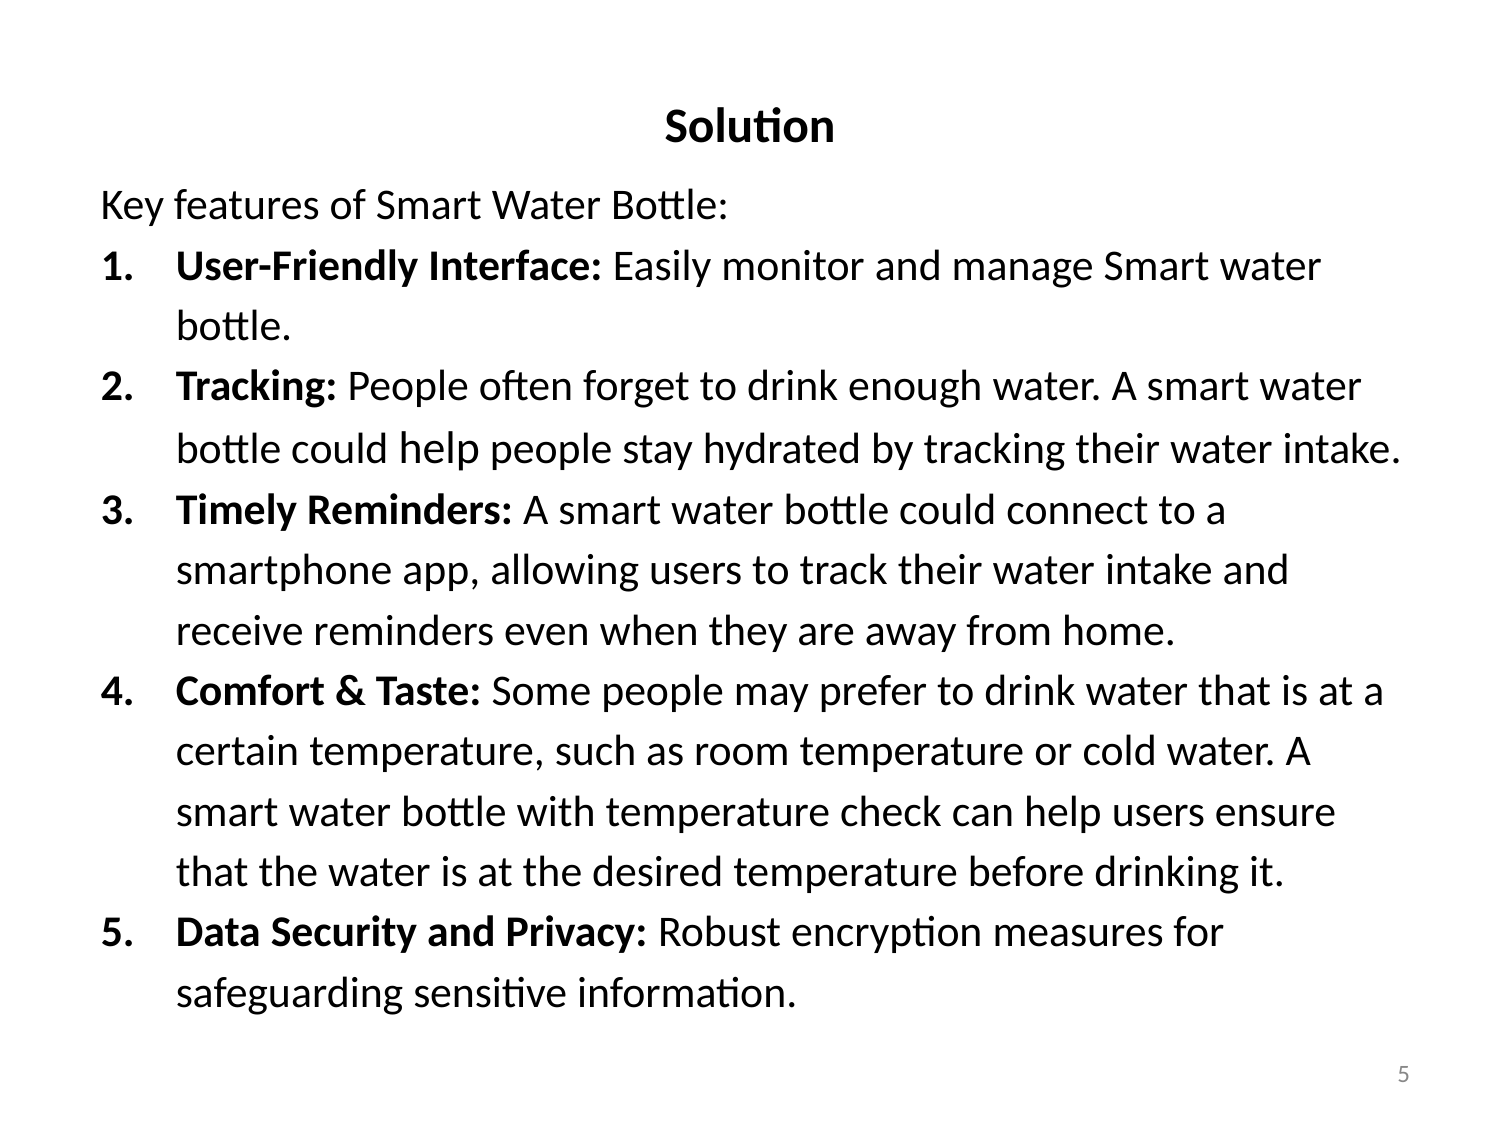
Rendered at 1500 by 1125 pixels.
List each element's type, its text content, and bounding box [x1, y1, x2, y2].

title Solution [410, 85, 1090, 160]
slide_number 5 [1074, 1042, 1425, 1103]
list Key features of Smart Water Bottle: User-Friendly Interface: Easily monitor and manage Smart water bottle. Tracking: People often forget to drink enough water. A smart water bottle could help people stay hydrated by tracking their water intake. Timely Reminders: A smart water bottle could connect to a smartphone app, allowing users to track their water intake and receive reminders even when they are away from home. Comfort & Taste: Some people may prefer to drink water that is at a certain temperature, such as room temperature or cold water. A smart water bottle with temperature check can help users ensure that the water is at the desired temperature before drinking it. Data Security and Privacy: Robust encryption measures for safeguarding sensitive information. [75, 160, 1425, 904]
